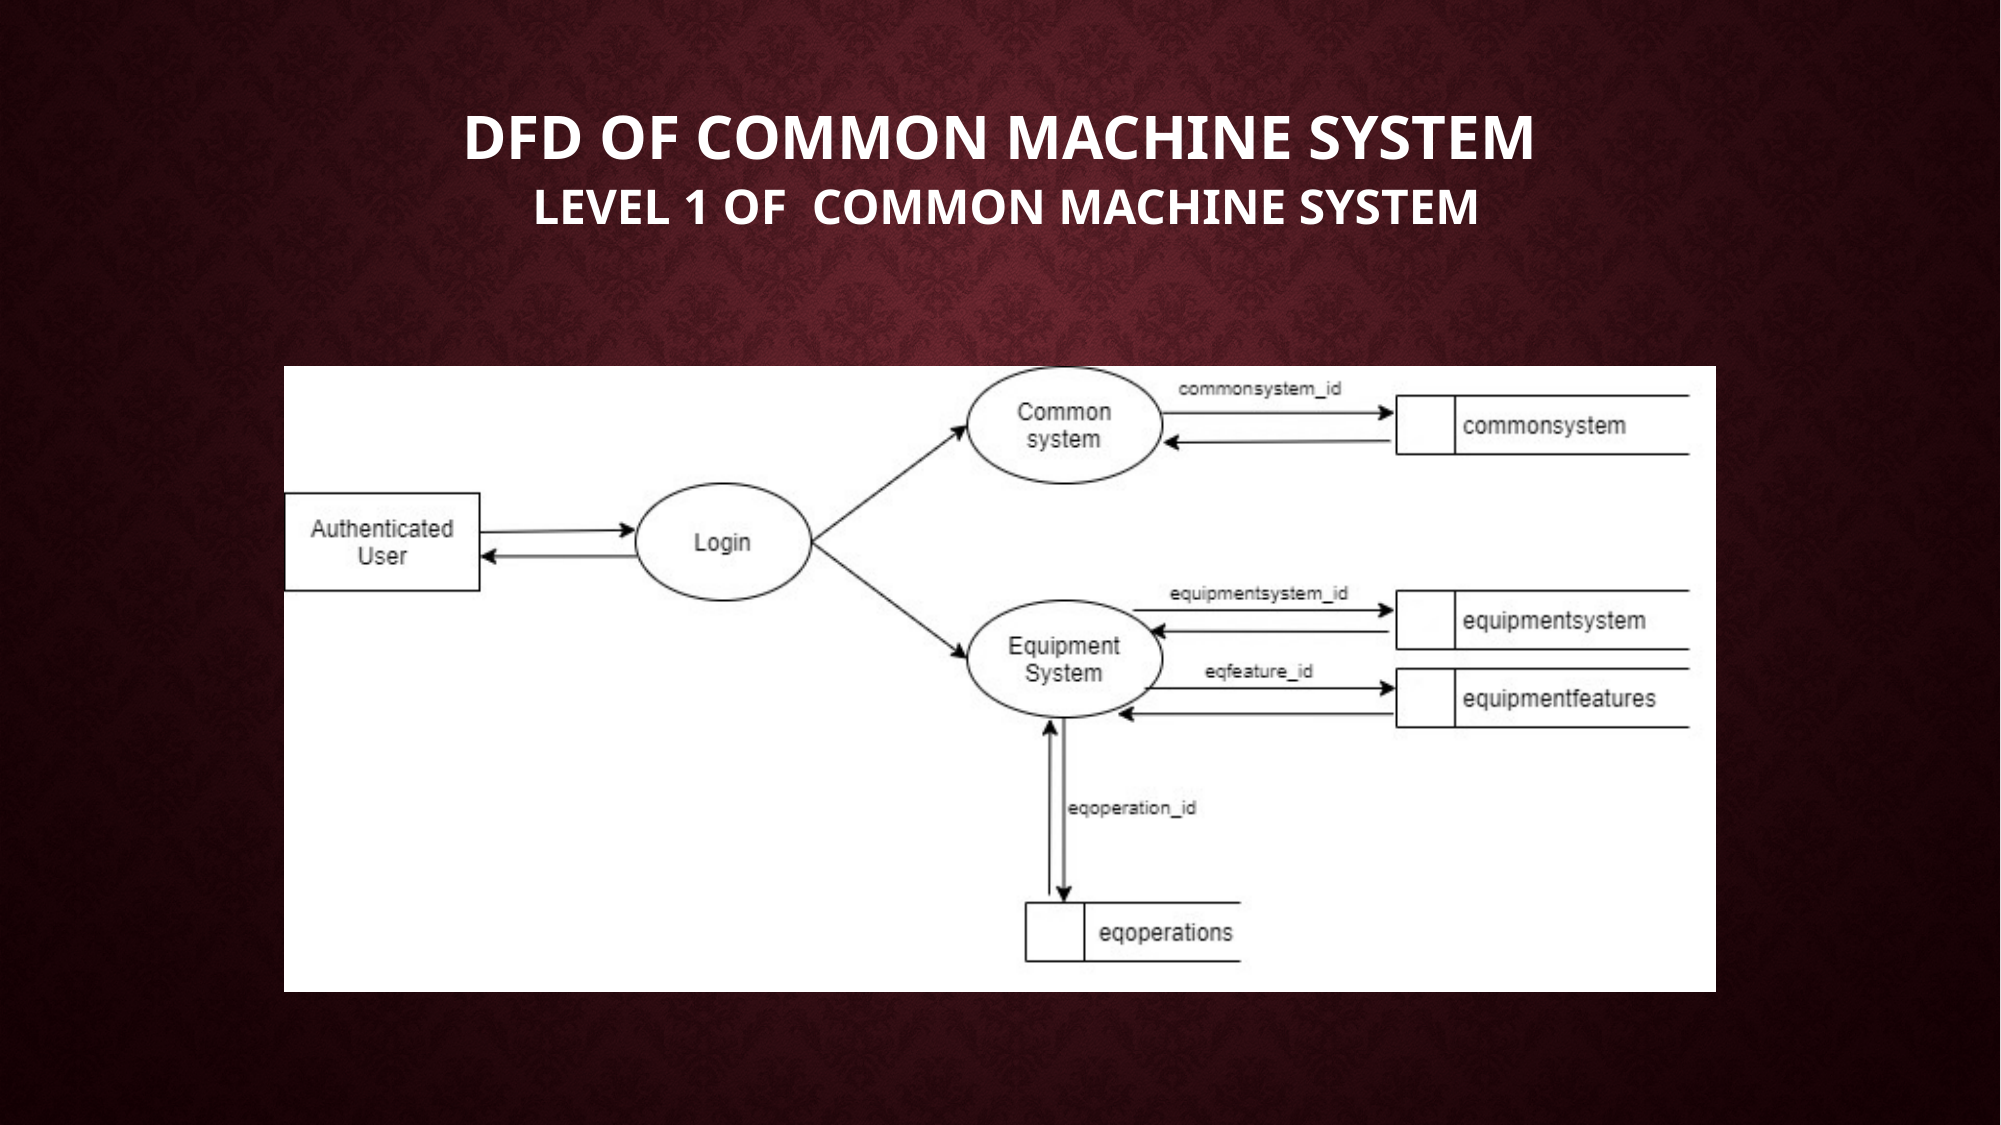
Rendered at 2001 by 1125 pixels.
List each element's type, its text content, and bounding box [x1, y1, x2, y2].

title DFD of Common Machine System Level 1 of Common Machine System [149, 99, 1849, 318]
picture [284, 365, 1716, 993]
